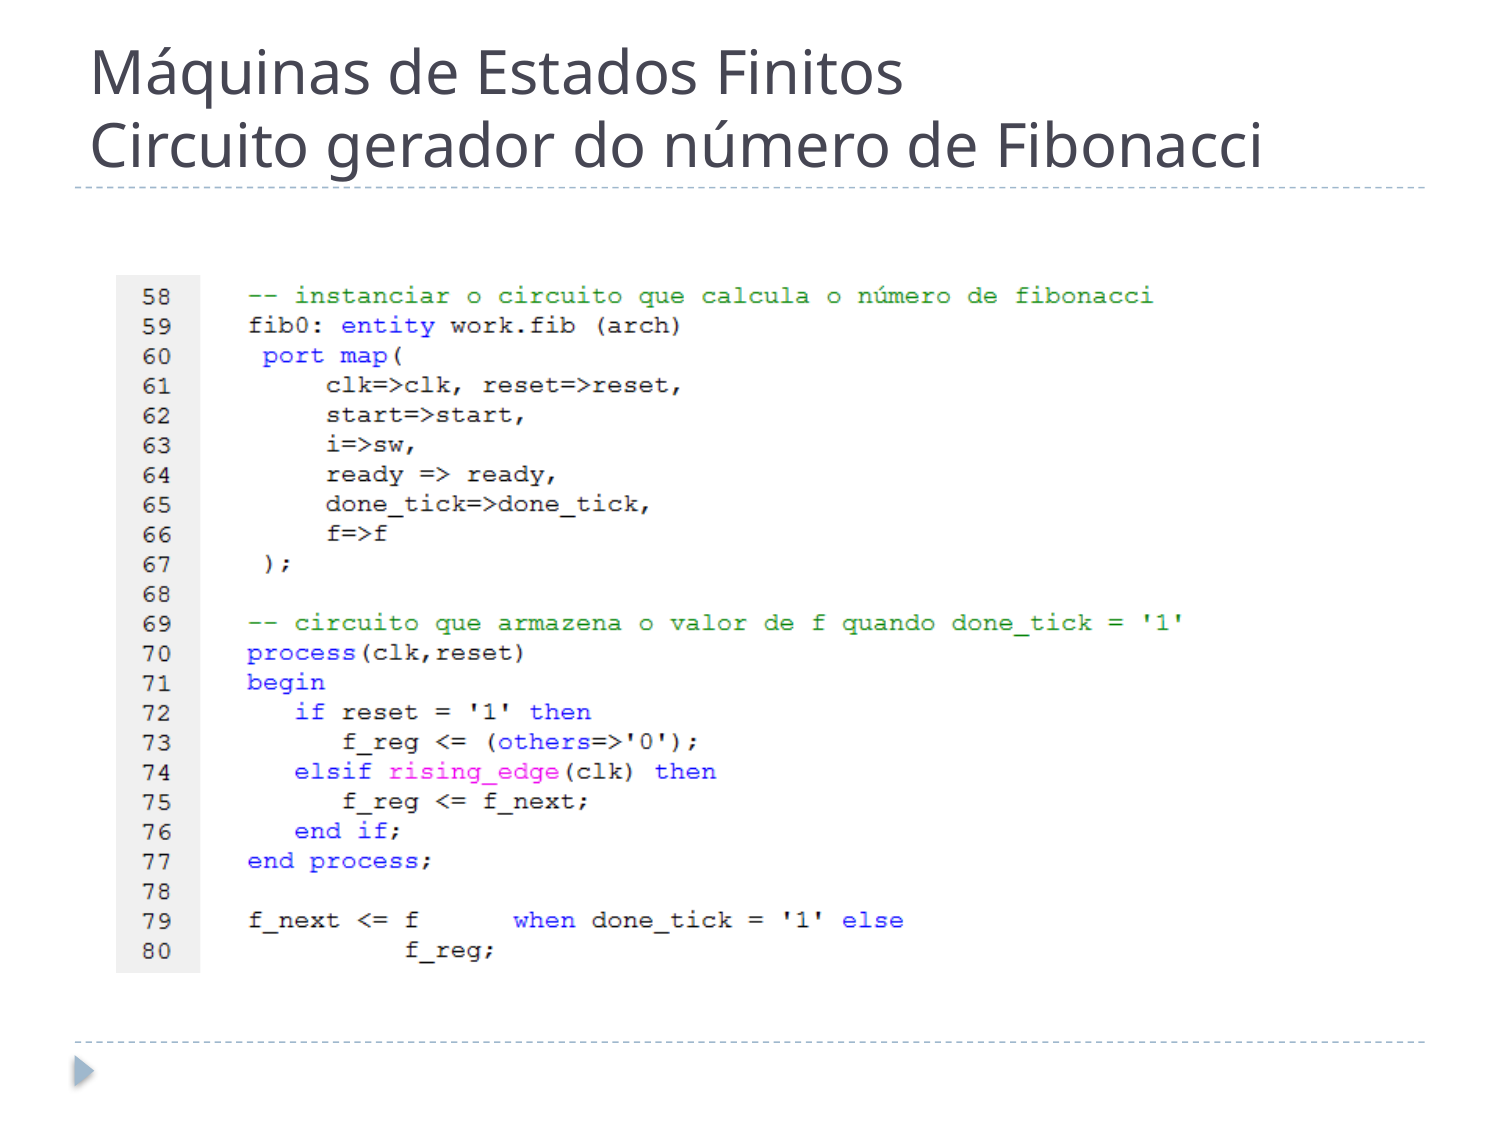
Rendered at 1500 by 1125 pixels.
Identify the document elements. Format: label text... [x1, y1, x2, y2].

title Máquinas de Estados Finitos Circuito gerador do número de Fibonacci [75, 24, 1425, 188]
picture [116, 275, 1202, 973]
